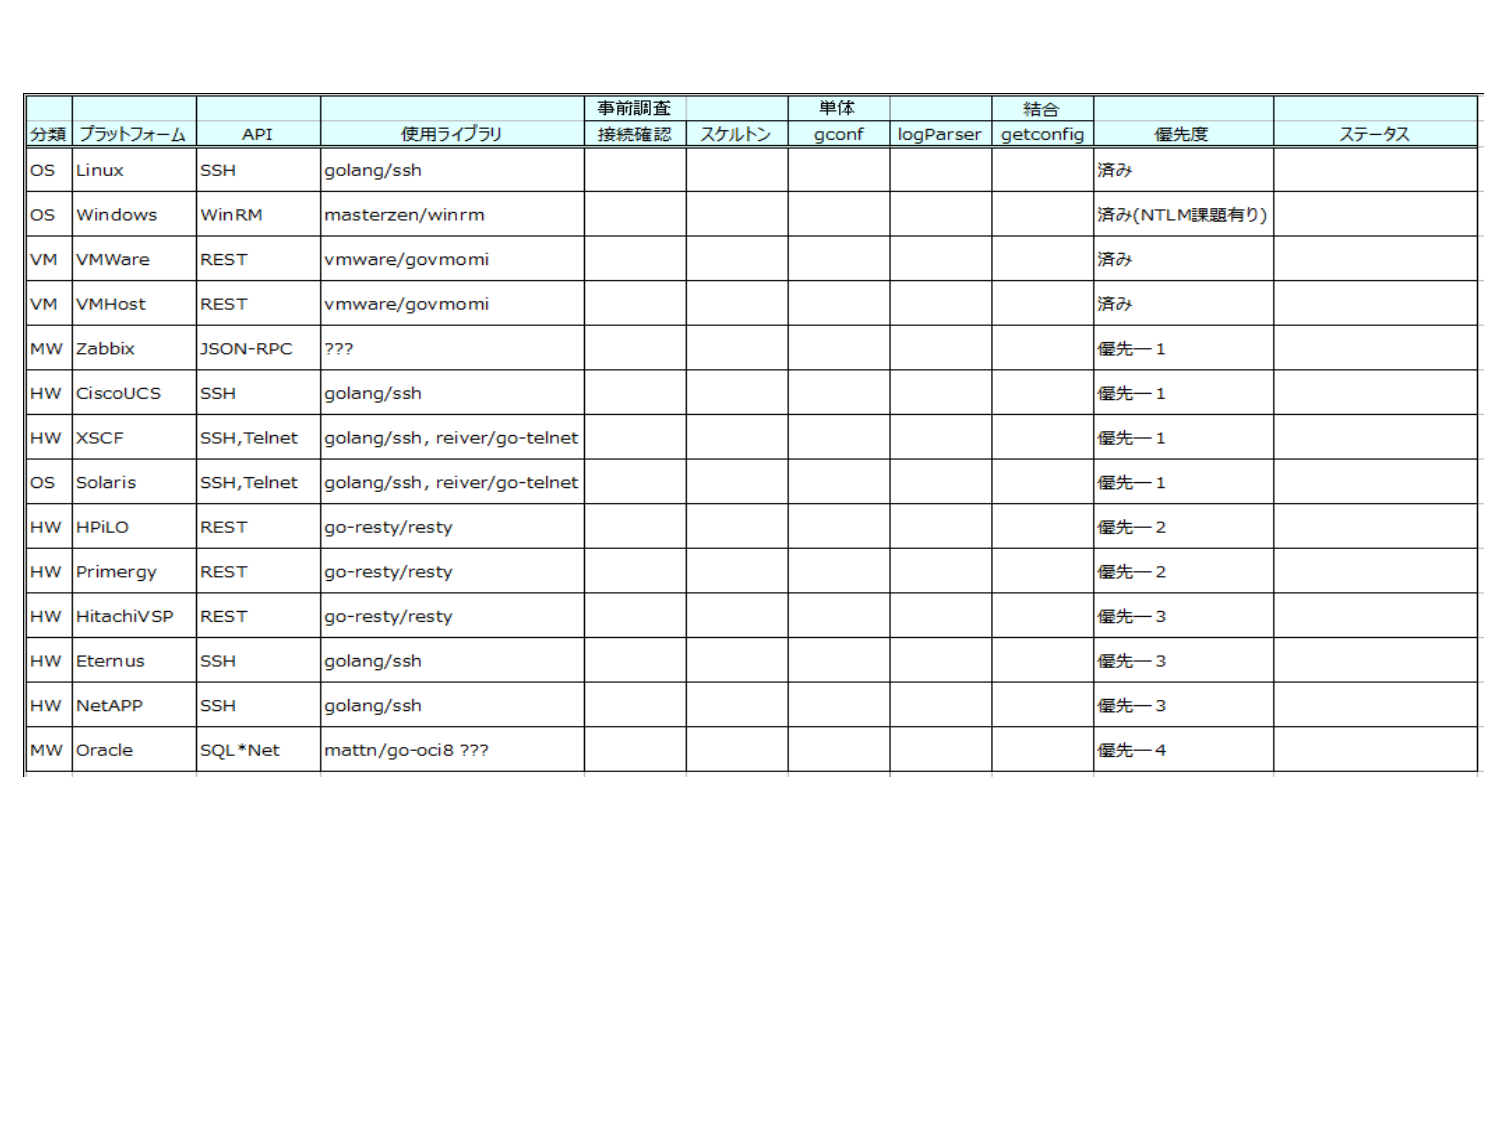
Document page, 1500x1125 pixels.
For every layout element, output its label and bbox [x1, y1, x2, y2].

picture [22, 93, 1484, 778]
